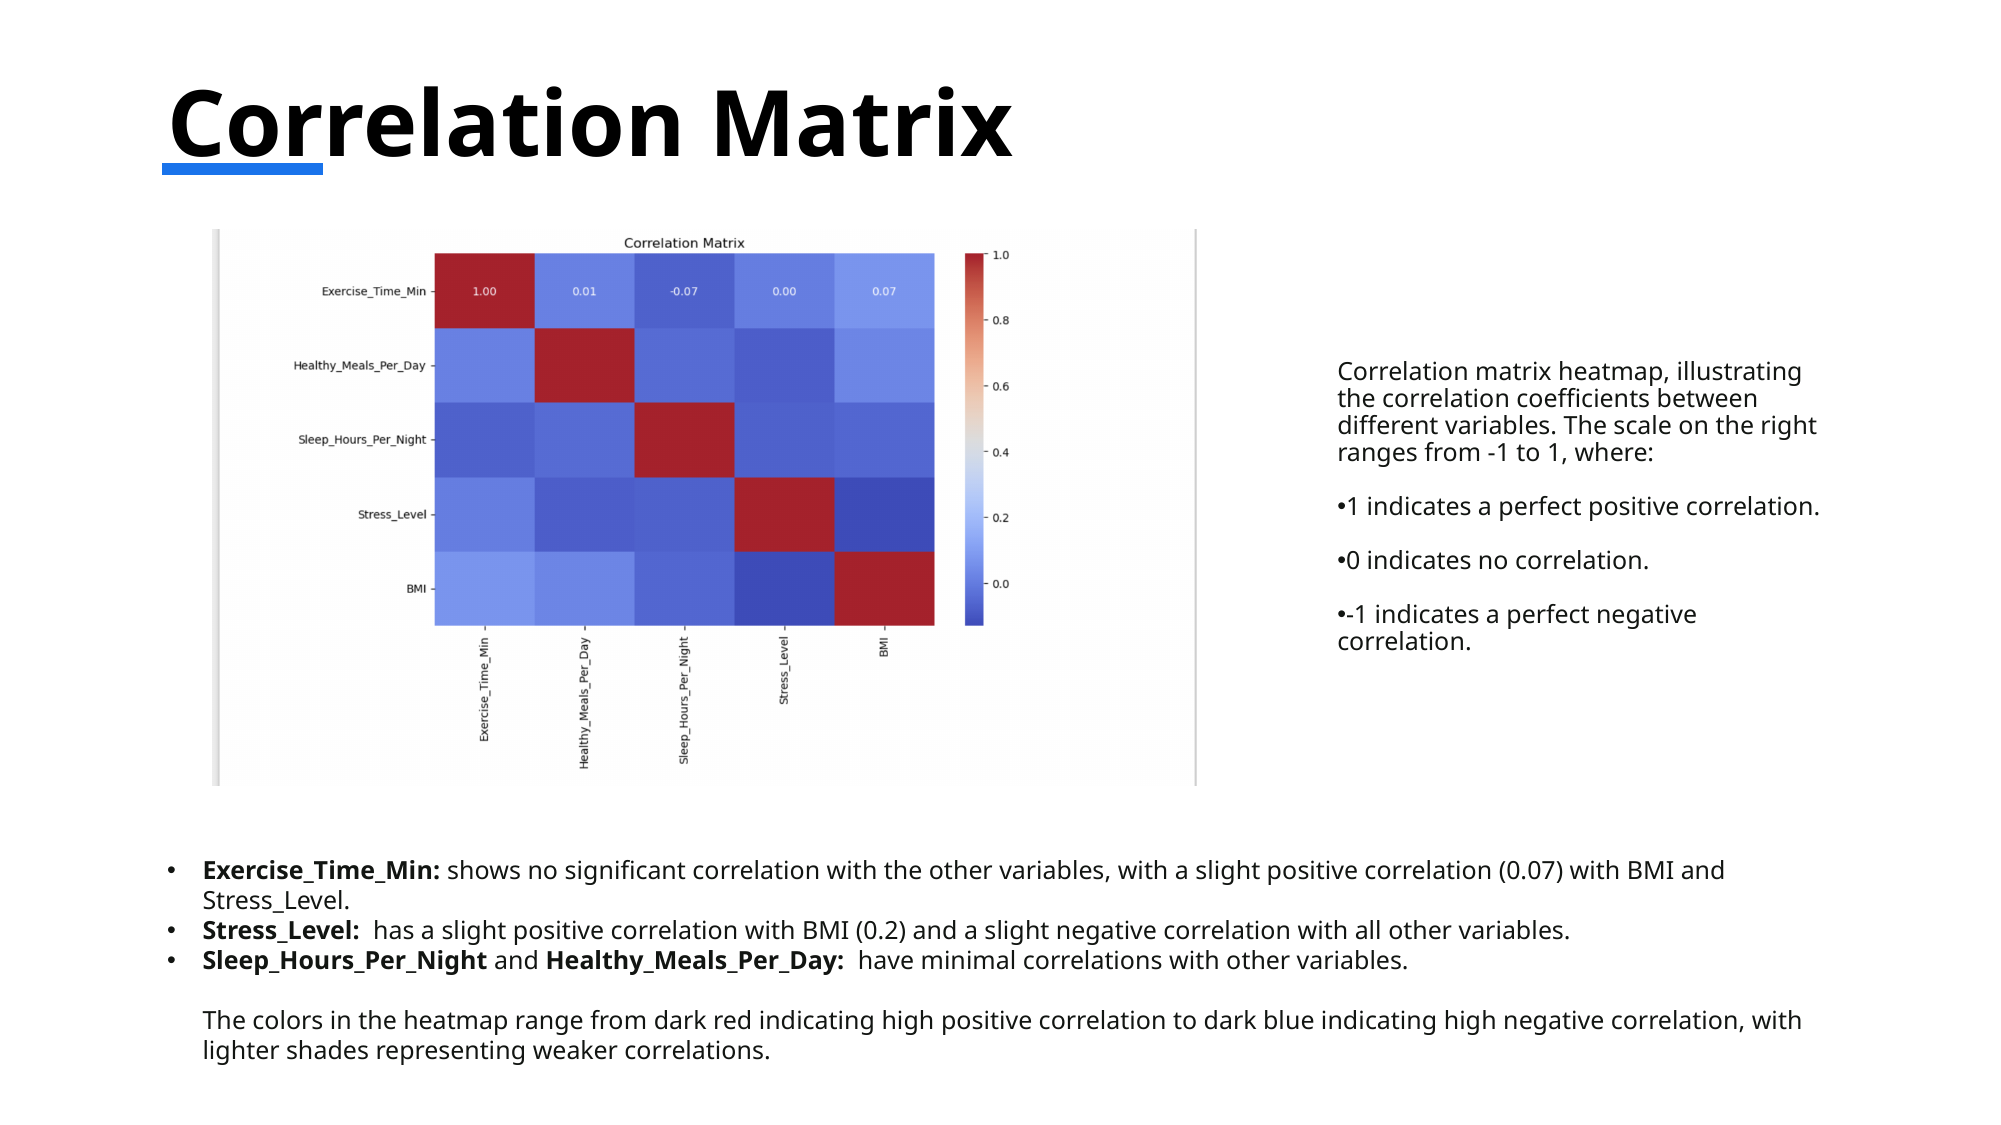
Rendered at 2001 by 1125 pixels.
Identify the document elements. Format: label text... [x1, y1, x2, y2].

title Exercise_Time_Min: shows no significant correlation with the other variables, with a slight positive correlation (0.07) with BMI and Stress_Level. Stress_Level: has a slight positive correlation with BMI (0.2) and a slight negative correlation with all other variables. Sleep_Hours_Per_Night and Healthy_Meals_Per_Day: have minimal correlations with other variables. The colors in the heatmap range from dark red indicating high positive correlation to dark blue indicating high negative correlation, with lighter shades representing weaker correlations. [152, 847, 1877, 1077]
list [212, 229, 1197, 787]
text_box Correlation Matrix [152, 60, 1878, 193]
text_box Correlation matrix heatmap, illustrating the correlation coefficients between different variables. The scale on the right ranges from -1 to 1, where: 1 indicates a perfect positive correlation. 0 indicates no correlation. -1 indicates a perfect negative correlation. [1322, 262, 1847, 752]
